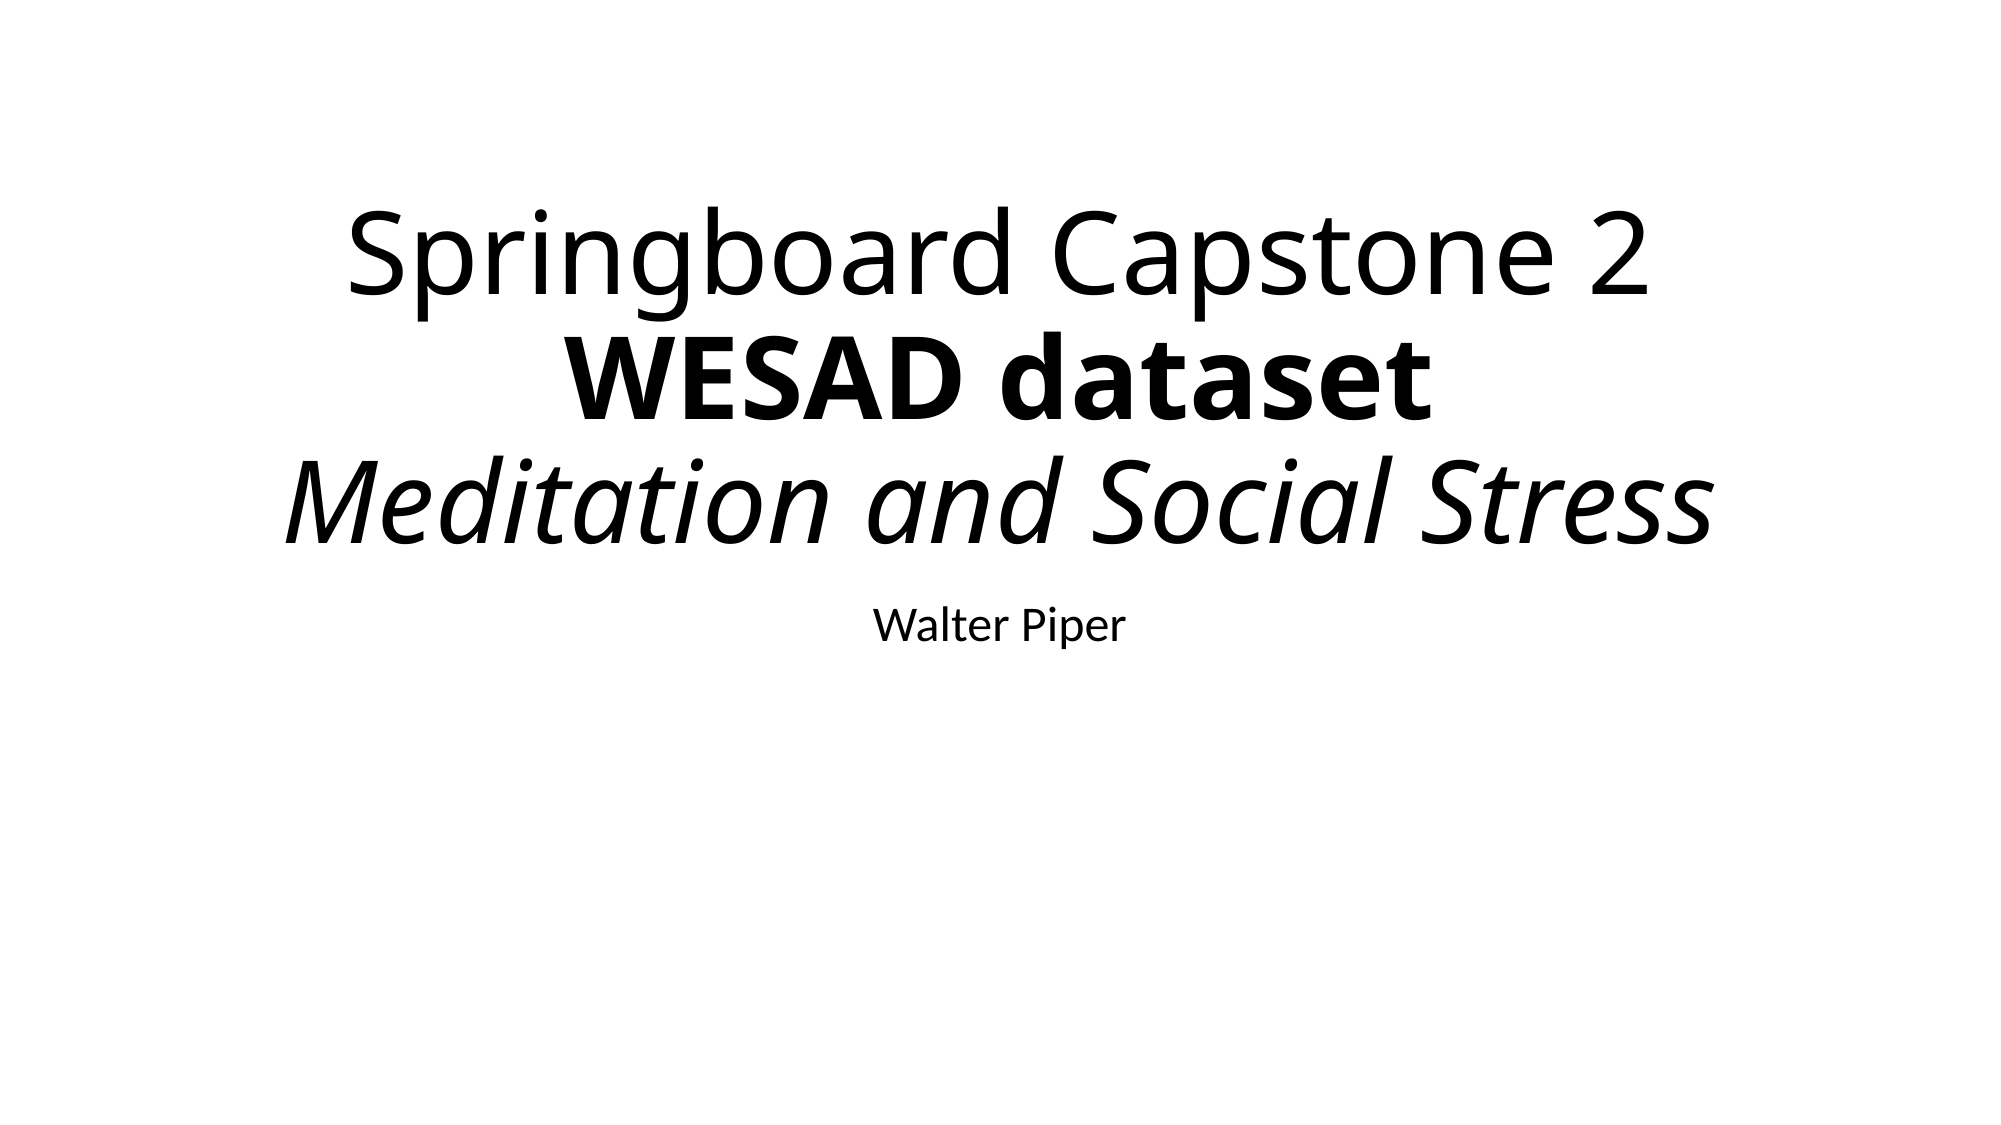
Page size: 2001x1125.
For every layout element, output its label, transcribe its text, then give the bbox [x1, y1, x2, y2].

title Springboard Capstone 2 WESAD dataset Meditation and Social Stress [249, 184, 1750, 576]
subtitle Walter Piper [249, 590, 1750, 863]
